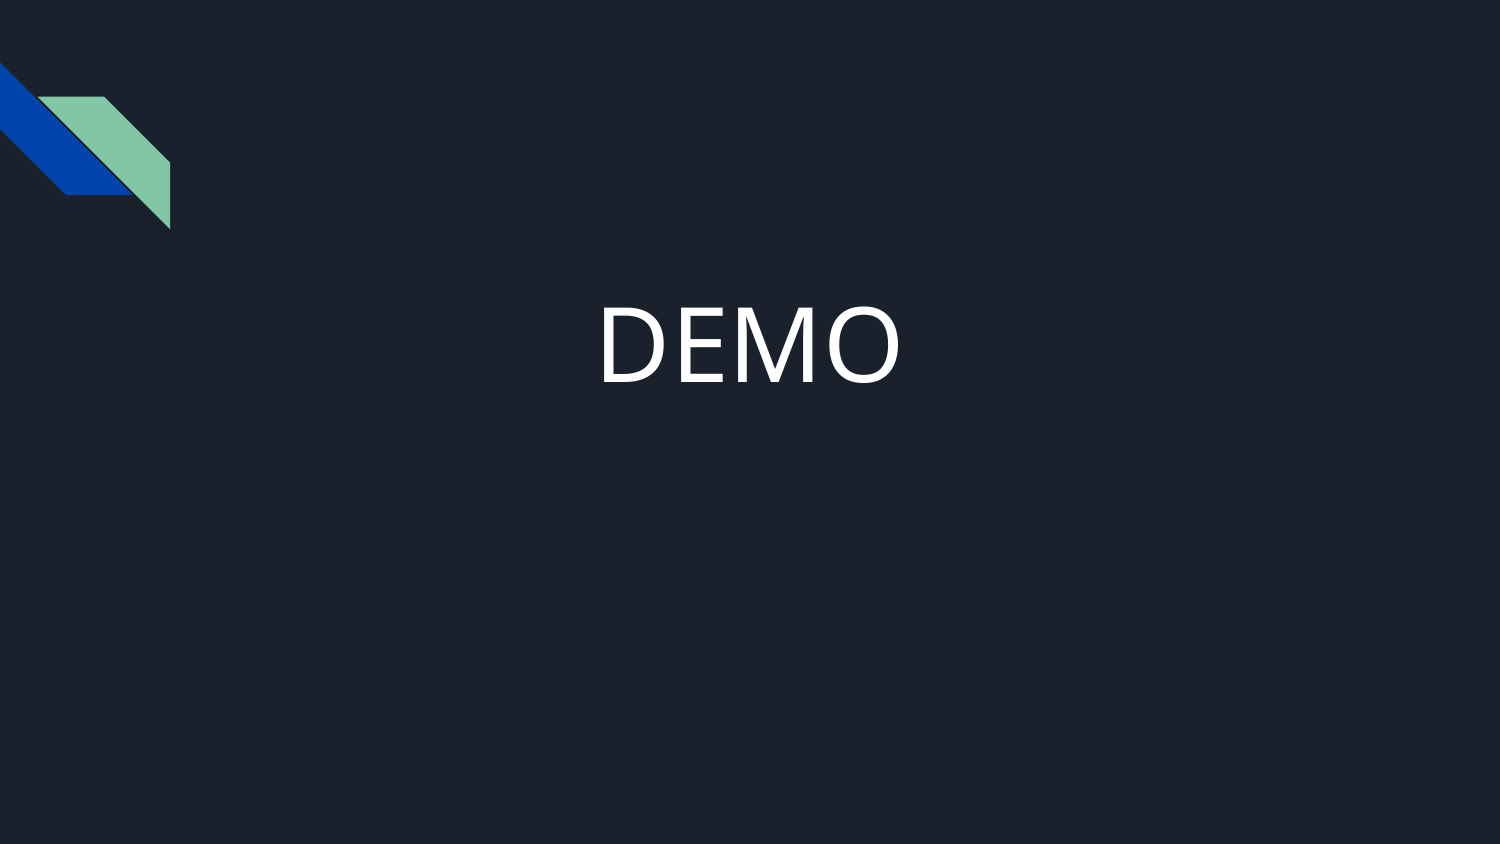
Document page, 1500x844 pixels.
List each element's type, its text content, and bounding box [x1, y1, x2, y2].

list DEMO [172, 244, 1328, 723]
